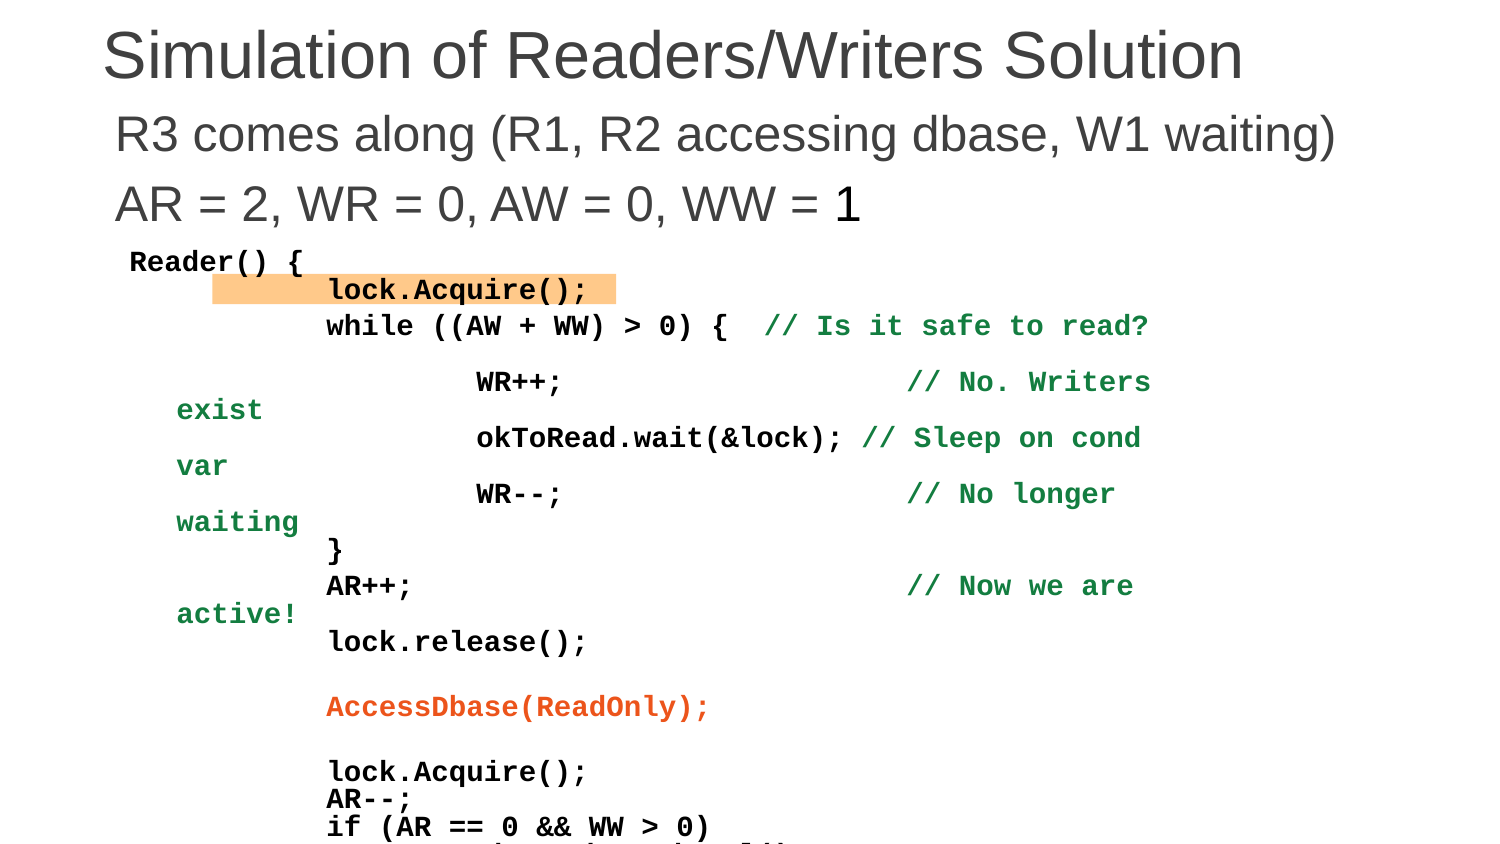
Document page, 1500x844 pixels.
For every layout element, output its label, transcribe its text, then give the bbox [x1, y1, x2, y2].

list R3 comes along (R1, R2 accessing dbase, W1 waiting) AR = 2, WR = 0, AW = 0, WW = 1 [99, 93, 1400, 226]
text_box Reader() { lock.Acquire(); while ((AW + WW) > 0) { // Is it safe to read? WR++; // No. Writers exist okToRead.wait(&lock); // Sleep on cond var WR--; // No longer waiting } AR++; // Now we are active! lock.release(); AccessDbase(ReadOnly); lock.Acquire(); AR--; if (AR == 0 && WW > 0) okToWrite.signal(); lock.Release(); } [114, 241, 1221, 832]
title Simulation of Readers/Writers Solution [87, 18, 1450, 85]
